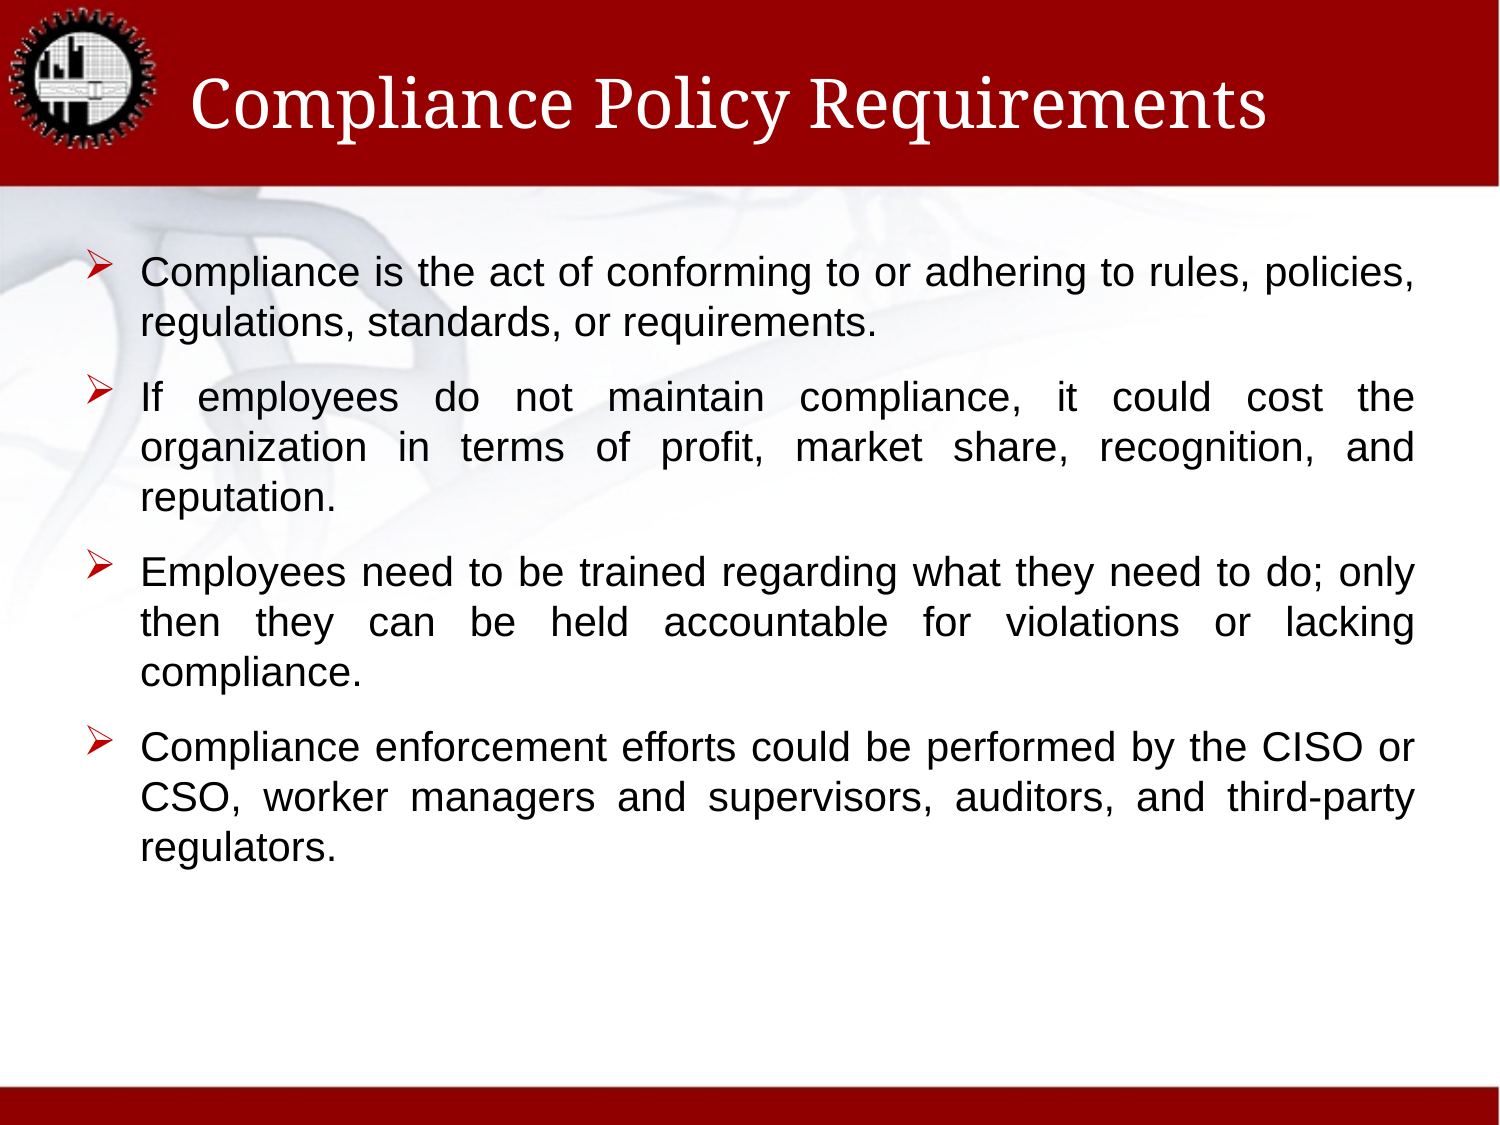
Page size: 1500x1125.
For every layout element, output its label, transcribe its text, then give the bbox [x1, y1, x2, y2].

title Compliance Policy Requirements [174, 24, 1450, 150]
picture [0, 0, 1500, 1125]
text_box Compliance is the act of conforming to or adhering to rules, policies, regulations, standards, or requirements. If employees do not maintain compliance, it could cost the organization in terms of profit, market share, recognition, and reputation. Employees need to be trained regarding what they need to do; only then they can be held accountable for violations or lacking compliance. Compliance enforcement efforts could be performed by the CISO or CSO, worker managers and supervisors, auditors, and third-party regulators. [69, 237, 1431, 878]
